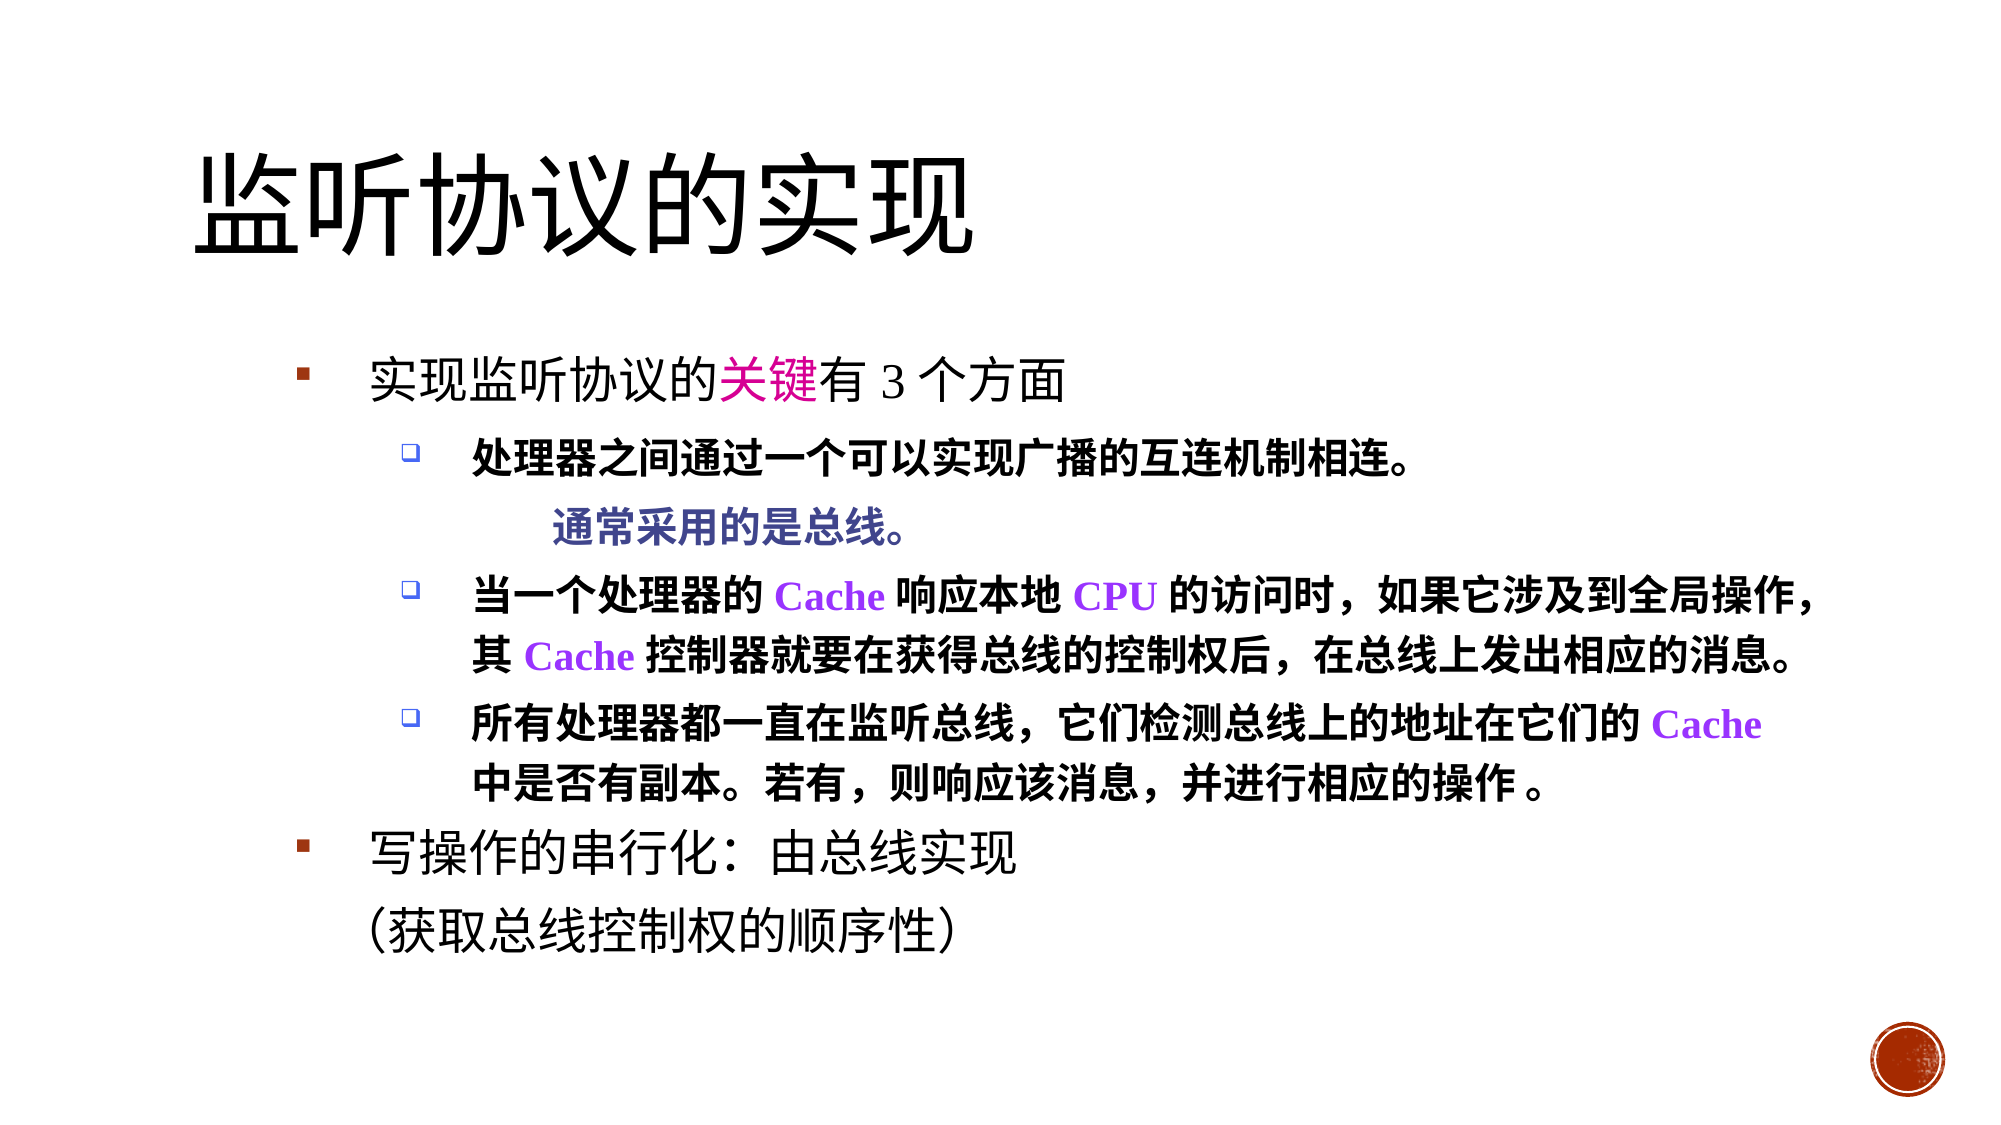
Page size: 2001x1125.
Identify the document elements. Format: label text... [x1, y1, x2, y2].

title 监听协议的实现 [175, 79, 1826, 344]
list 实现监听协议的关键有3个方面 处理器之间通过一个可以实现广播的互连机制相连。 通常采用的是总线。 当一个处理器的Cache响应本地CPU的访问时，如果它涉及到全局操作，其Cache控制器就要在获得总线的控制权后，在总线上发出相应的消息。 所有处理器都一直在监听总线，它们检测总线上的地址在它们的Cache中是否有副本。若有，则响应该消息，并进行相应的操作 。 写操作的串行化：由总线实现 （获取总线控制权的顺序性） [175, 348, 1826, 1013]
